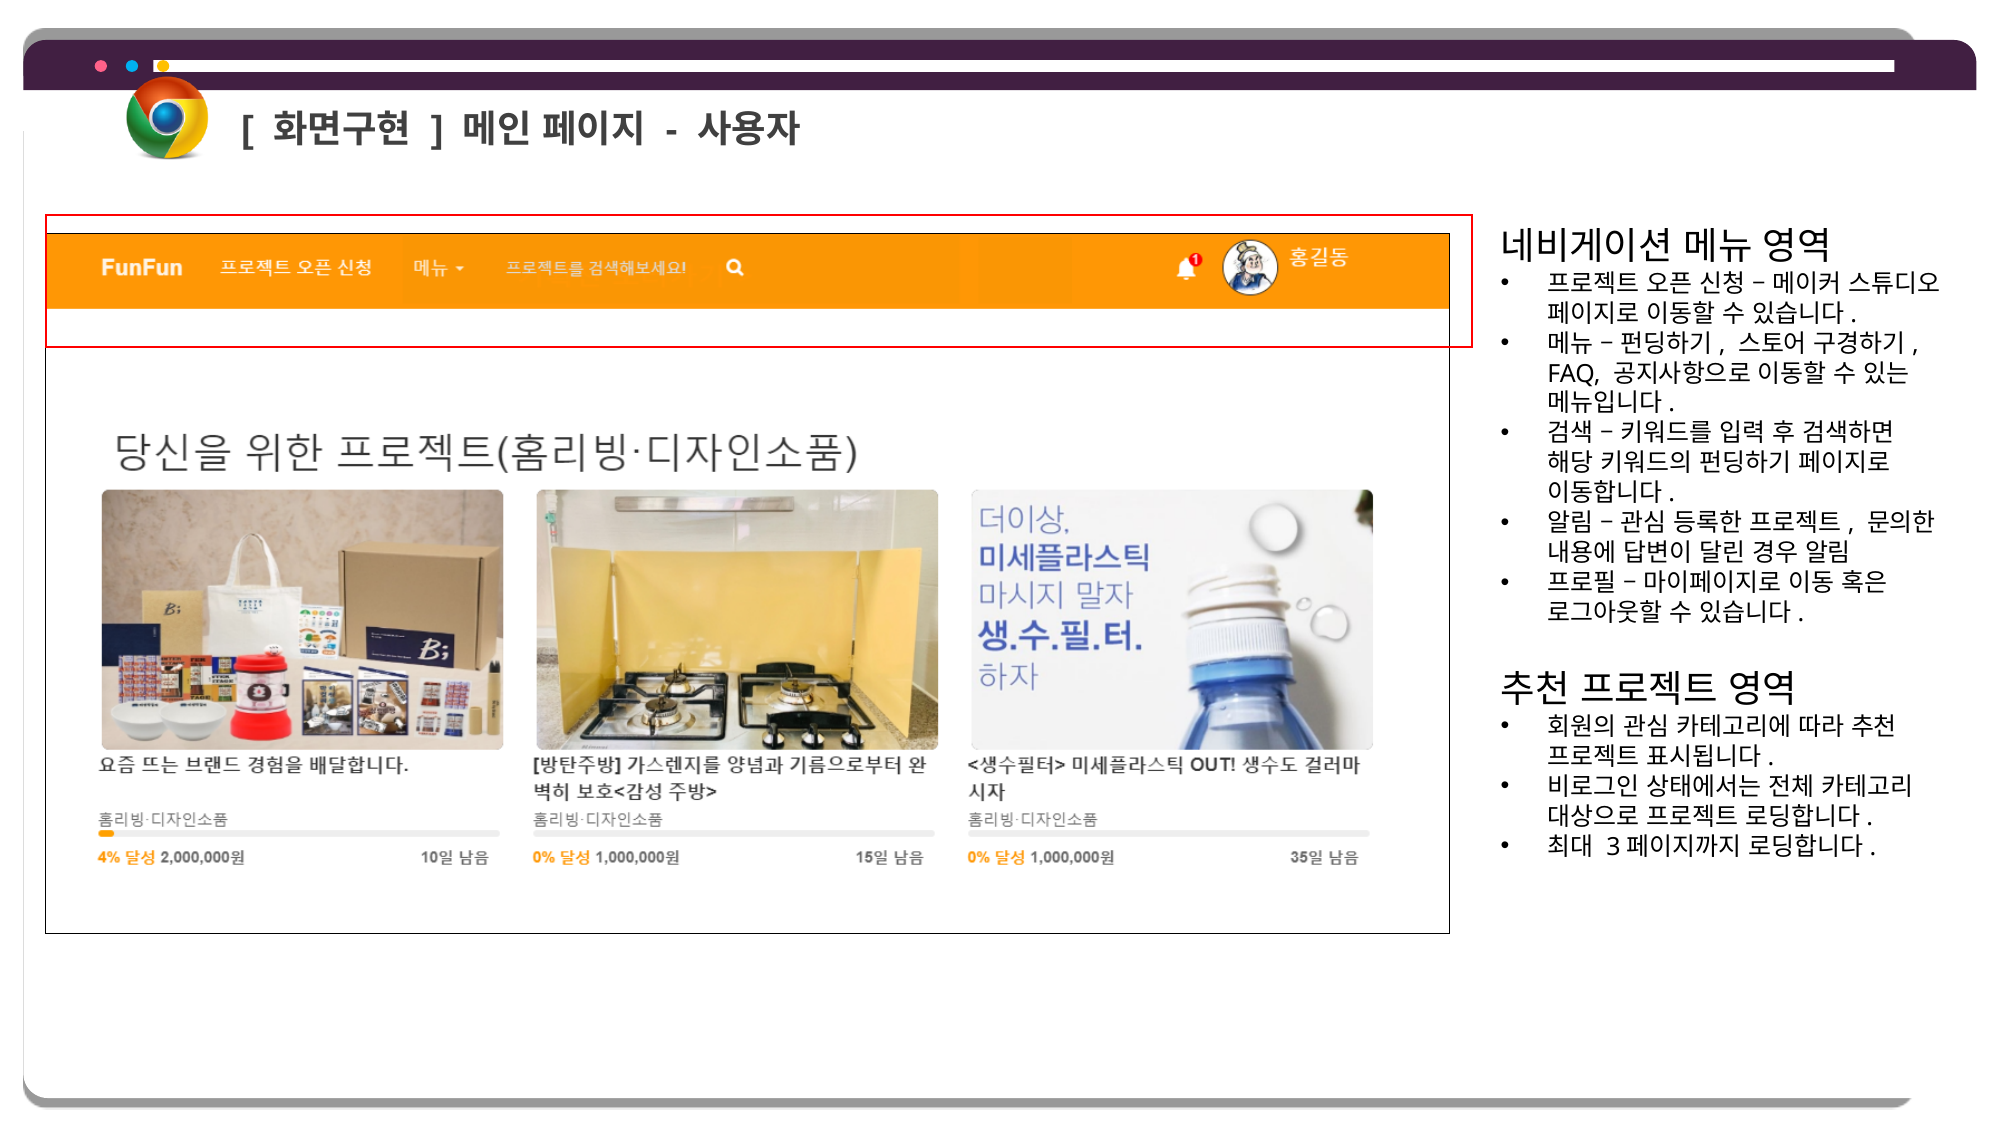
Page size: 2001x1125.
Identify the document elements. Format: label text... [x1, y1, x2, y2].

text_box [124, 59, 140, 72]
picture [122, 72, 212, 162]
text_box [155, 59, 171, 72]
picture [45, 233, 1450, 934]
text_box [45, 214, 1473, 348]
text_box [93, 59, 109, 73]
text_box [152, 59, 159, 72]
text_box [167, 59, 1896, 73]
text_box [22, 38, 1978, 92]
text_box [22, 92, 1978, 1100]
text_box [ 화면구현 ] 메인 페이지 - 사용자 [230, 77, 1157, 156]
text_box 추천 프로젝트 영역 회원의 관심 카테고리에 따라 추천 프로젝트 표시됩니다. 비로그인 상태에서는 전체 카테고리 대상으로 프로젝트 로딩합니다. 최대 3페이지까지 로딩합니다. [1485, 657, 1963, 868]
text_box 네비게이션 메뉴 영역 프로젝트 오픈 신청 – 메이커 스튜디오 페이지로 이동할 수 있습니다. 메뉴 – 펀딩하기, 스토어 구경하기, FAQ, 공지사항으로 이동할 수 있는 메뉴입니다. 검색 – 키워드를 입력 후 검색하면 해당 키워드의 펀딩하기 페이지로 이동합니다. 알림 – 관심 등록한 프로젝트, 문의한 내용에 답변이 달린 경우 알림 프로필 – 마이페이지로 이동 혹은 로그아웃할 수 있습니다. [1485, 214, 1963, 634]
